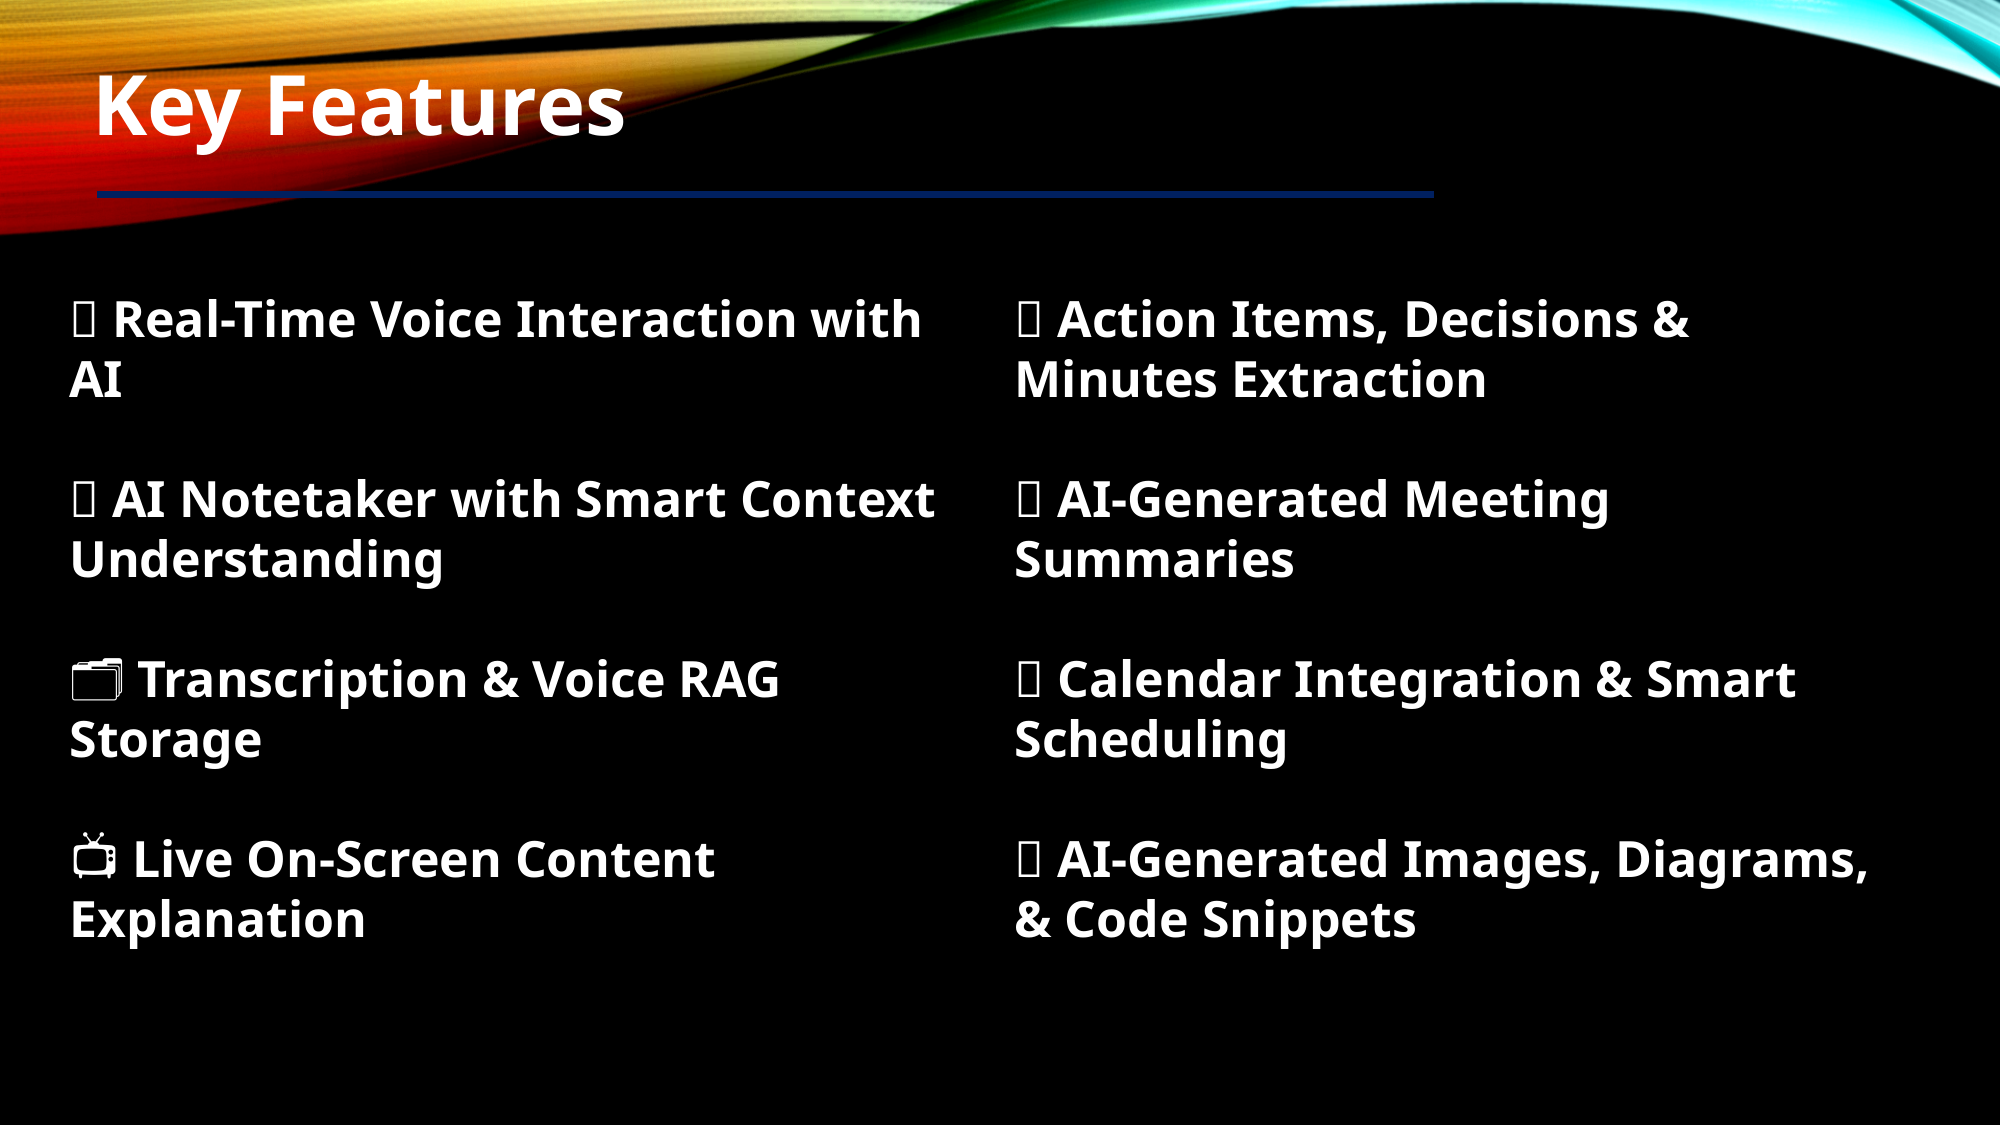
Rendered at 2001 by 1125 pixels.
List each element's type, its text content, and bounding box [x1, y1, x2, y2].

text_box ✅ Action Items, Decisions & Minutes Extraction 📝 AI-Generated Meeting Summaries 📅 Calendar Integration & Smart Scheduling 🧾 AI-Generated Images, Diagrams, & Code Snippets [999, 280, 1915, 956]
text_box 🎤 Real-Time Voice Interaction with AI 🧠 AI Notetaker with Smart Context Understanding 🗂 Transcription & Voice RAG Storage 📺 Live On-Screen Content Explanation [54, 280, 970, 956]
text_box Key Features [77, 44, 1689, 160]
picture [0, 0, 2000, 237]
